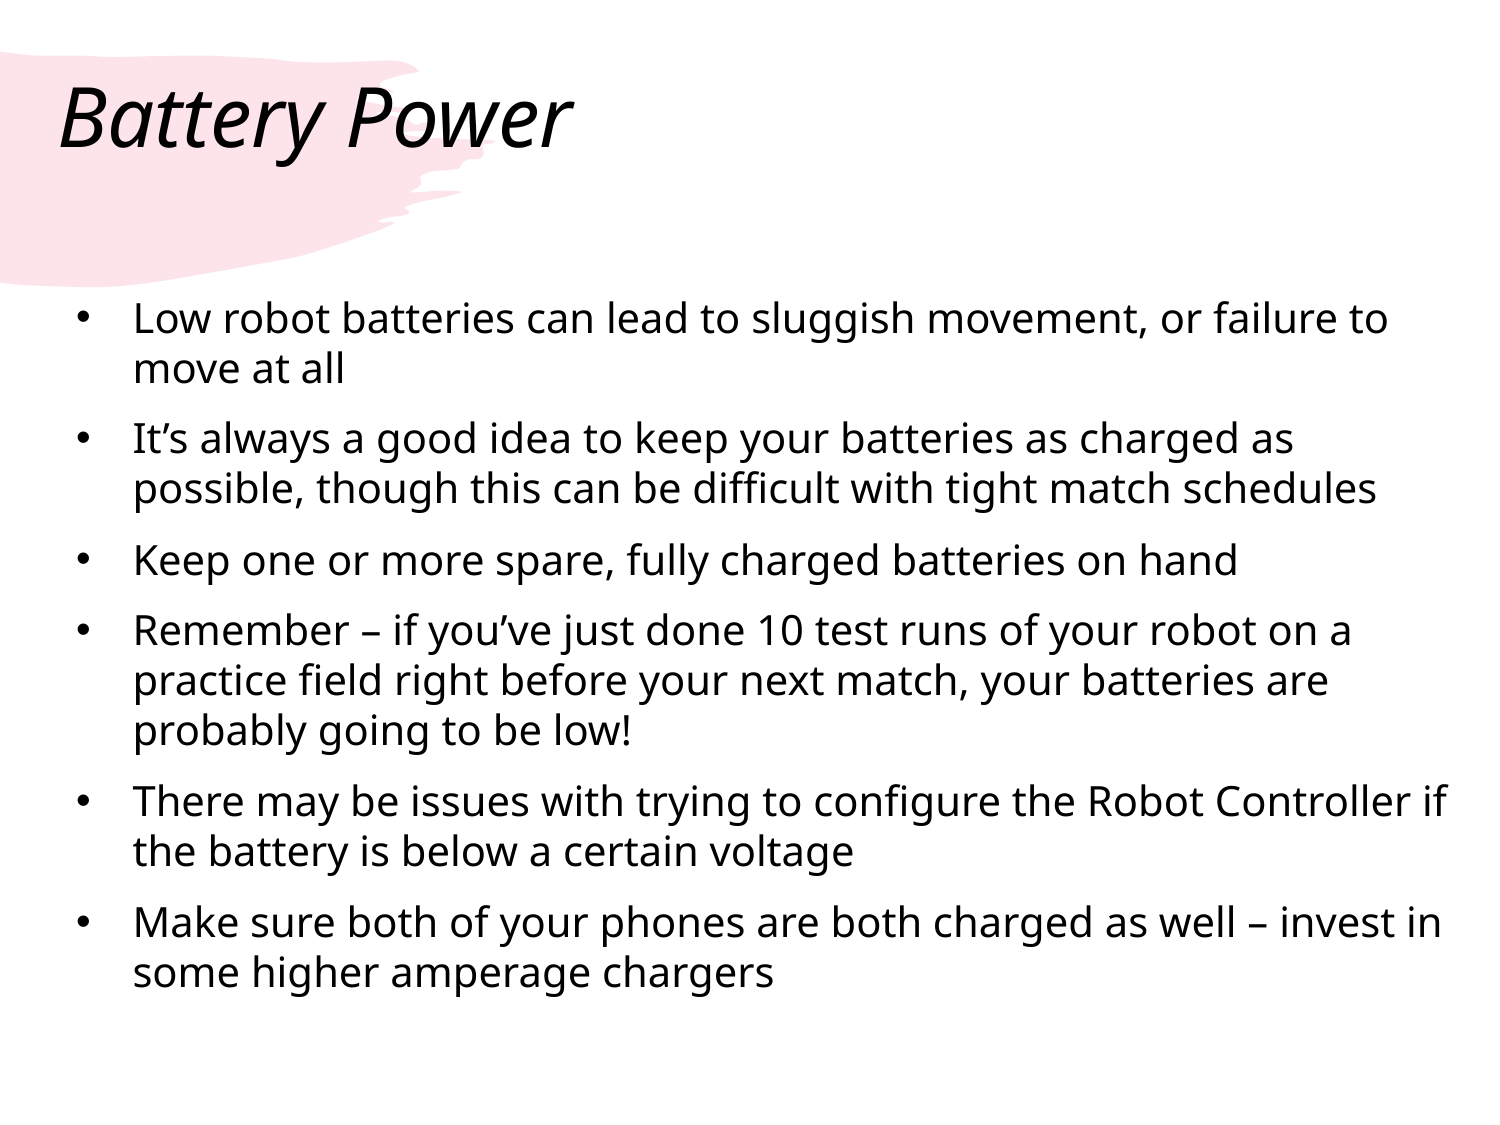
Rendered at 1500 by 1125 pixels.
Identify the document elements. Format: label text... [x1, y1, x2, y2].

list Low robot batteries can lead to sluggish movement, or failure to move at all It’s always a good idea to keep your batteries as charged as possible, though this can be difficult with tight match schedules Keep one or more spare, fully charged batteries on hand Remember – if you’ve just done 10 test runs of your robot on a practice field right before your next match, your batteries are probably going to be low! There may be issues with trying to configure the Robot Controller if the battery is below a certain voltage Make sure both of your phones are both charged as well – invest in some higher amperage chargers [42, 283, 1464, 1030]
title Battery Power [42, 59, 1464, 182]
